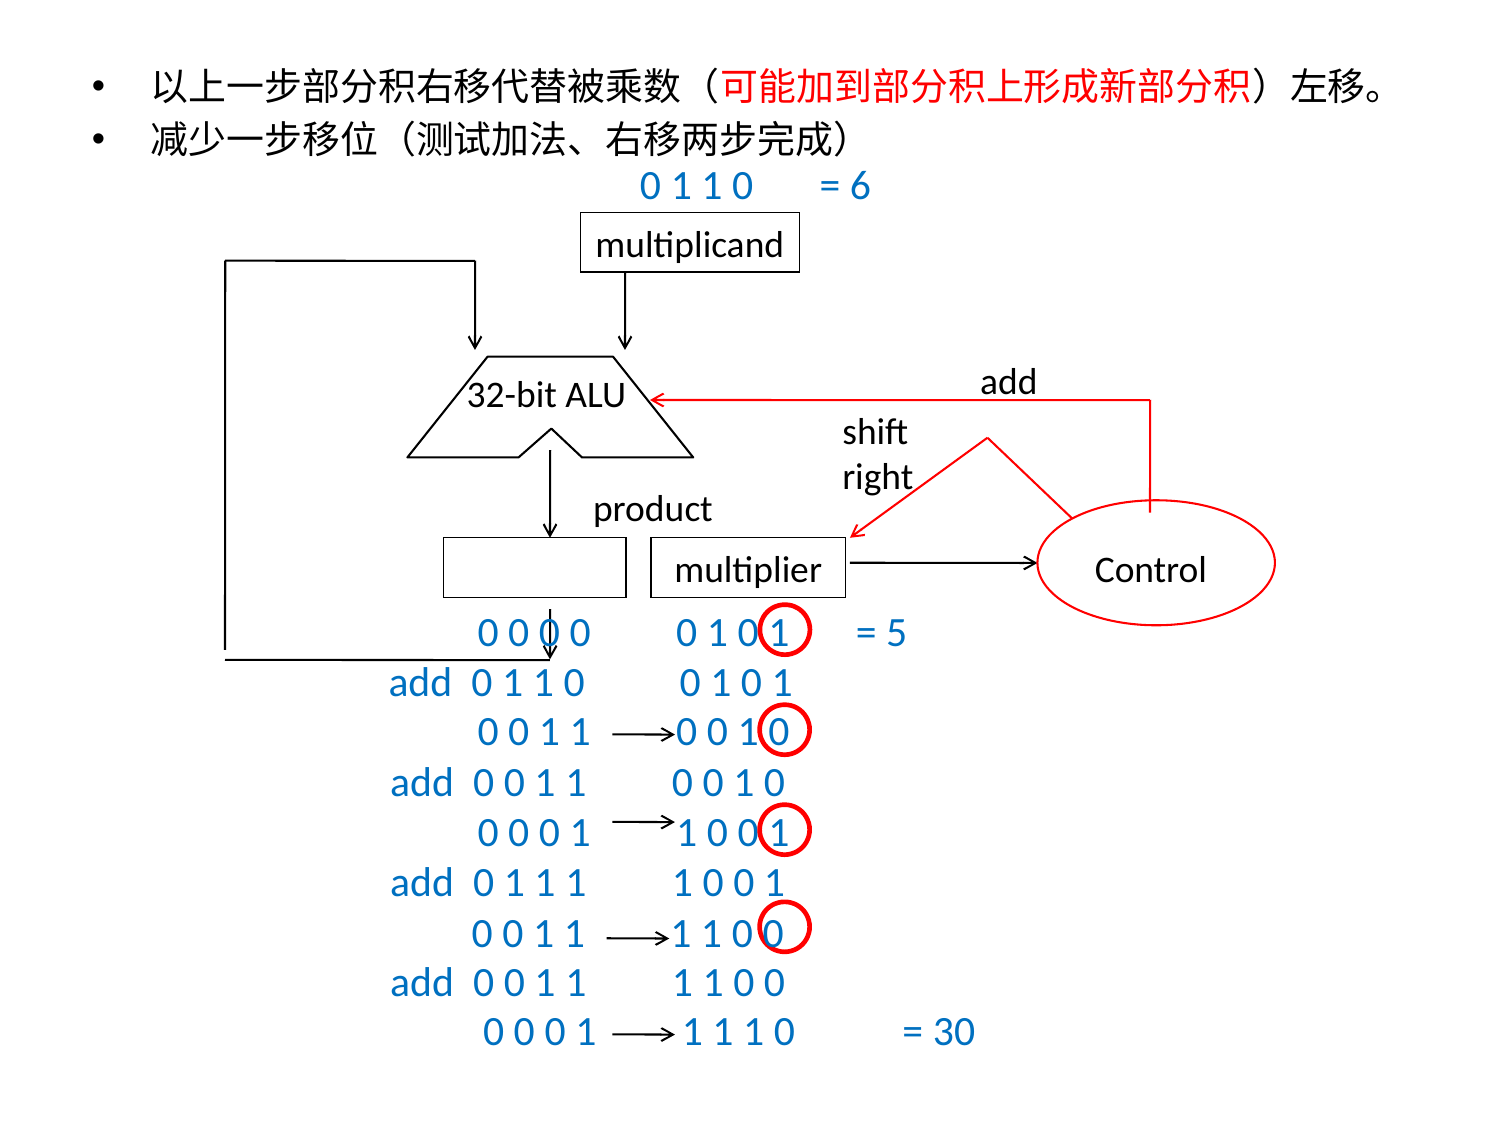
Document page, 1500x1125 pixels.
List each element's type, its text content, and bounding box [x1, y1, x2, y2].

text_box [467, 996, 812, 1063]
text_box [805, 912, 810, 942]
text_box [989, 435, 1071, 521]
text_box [456, 897, 800, 964]
text_box add 0 0 1 1 0 0 1 0 [375, 746, 801, 812]
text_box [462, 696, 806, 763]
text_box = 30 [887, 996, 991, 1062]
text_box [759, 604, 810, 646]
text_box 0 1 1 0 = 6 [625, 183, 887, 215]
text_box Control [1080, 537, 1223, 598]
text_box shift right [827, 410, 929, 505]
text_box [1037, 500, 1275, 626]
text_box [483, 356, 618, 362]
text_box 32-bit ALU [451, 362, 642, 423]
text_box add 0 0 1 1 1 1 0 0 [375, 946, 801, 1012]
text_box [849, 437, 988, 538]
text_box multiplicand [580, 212, 800, 273]
text_box 0 0 0 0 0 1 0 1 = 5 [462, 596, 923, 662]
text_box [462, 796, 815, 863]
text_box add 0 1 1 0 0 1 0 1 [373, 646, 809, 712]
text_box add 0 1 1 1 1 0 0 1 [375, 847, 801, 912]
text_box multiplier [651, 537, 846, 596]
text_box [443, 537, 627, 598]
text_box add [965, 349, 1053, 398]
list 以上一步部分积右移代替被乘数（可能加到部分积上形成新部分积）左移。 减少一步移位（测试加法、右移两步完成） [76, 54, 1427, 183]
text_box product [578, 477, 728, 537]
text_box [410, 393, 694, 458]
